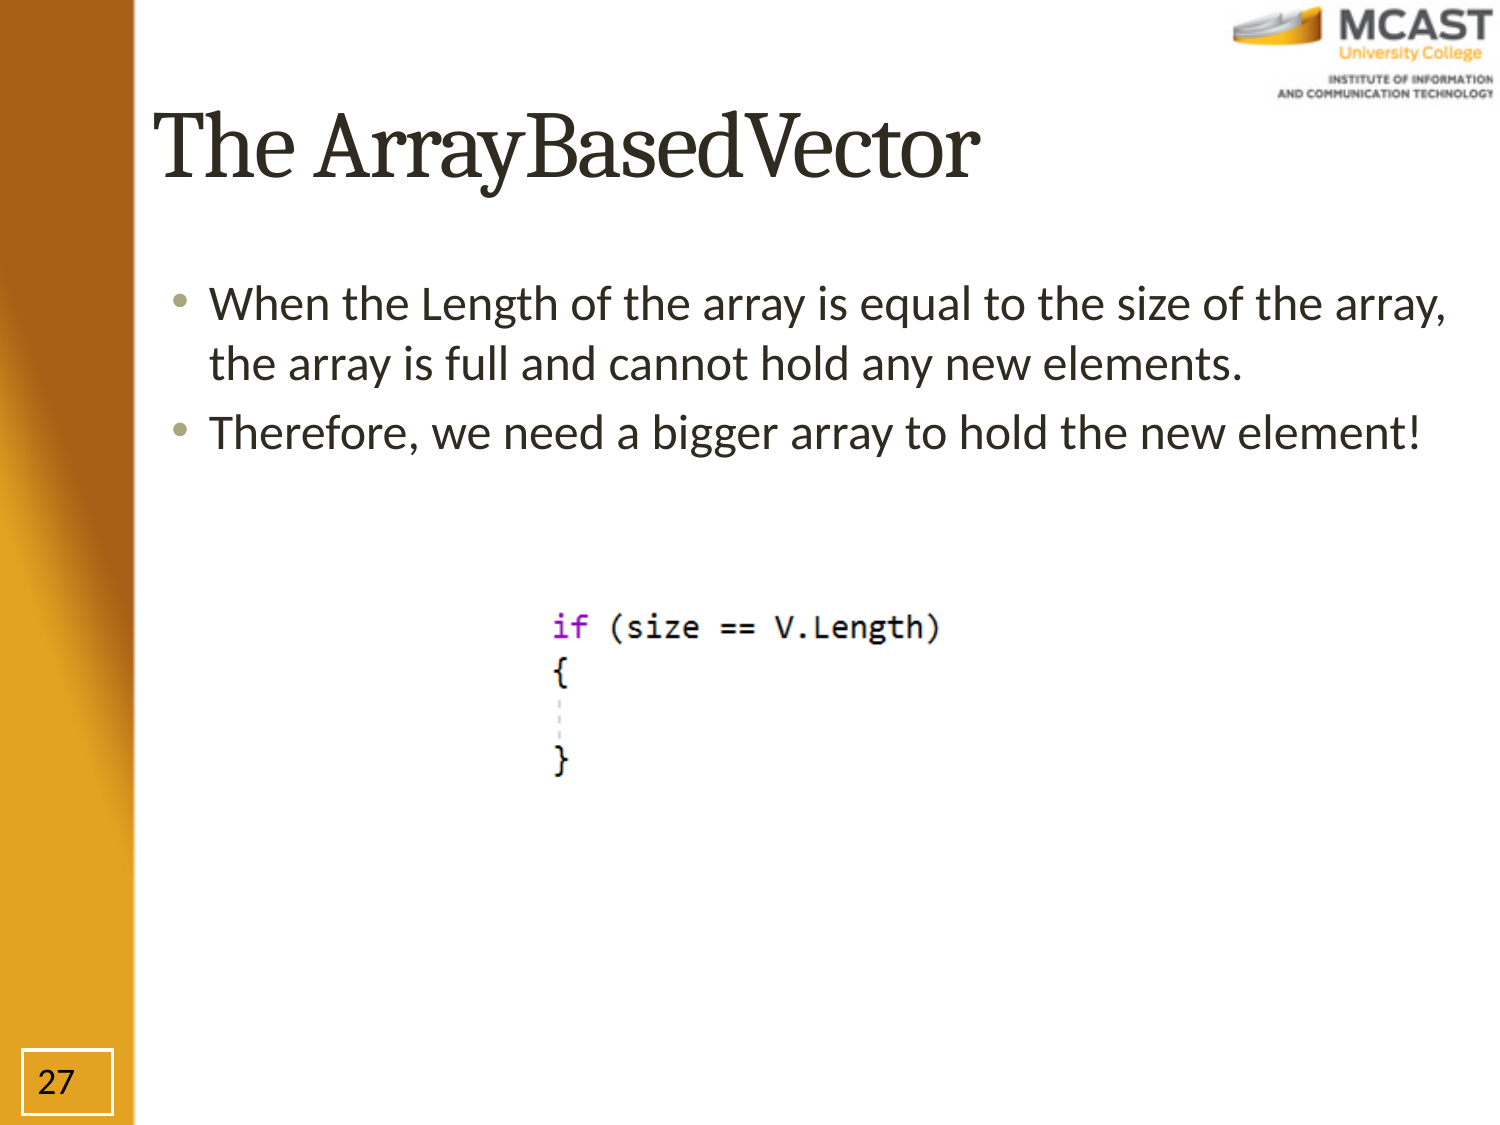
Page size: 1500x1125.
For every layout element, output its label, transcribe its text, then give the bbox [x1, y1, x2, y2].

picture [0, 0, 1500, 1125]
picture [547, 599, 953, 785]
text_box 27 [22, 1049, 113, 1115]
list When the Length of the array is equal to the size of the array, the array is full and cannot hold any new elements. Therefore, we need a bigger array to hold the new element! [137, 262, 1500, 1050]
title The ArrayBasedVector [137, 45, 1263, 233]
